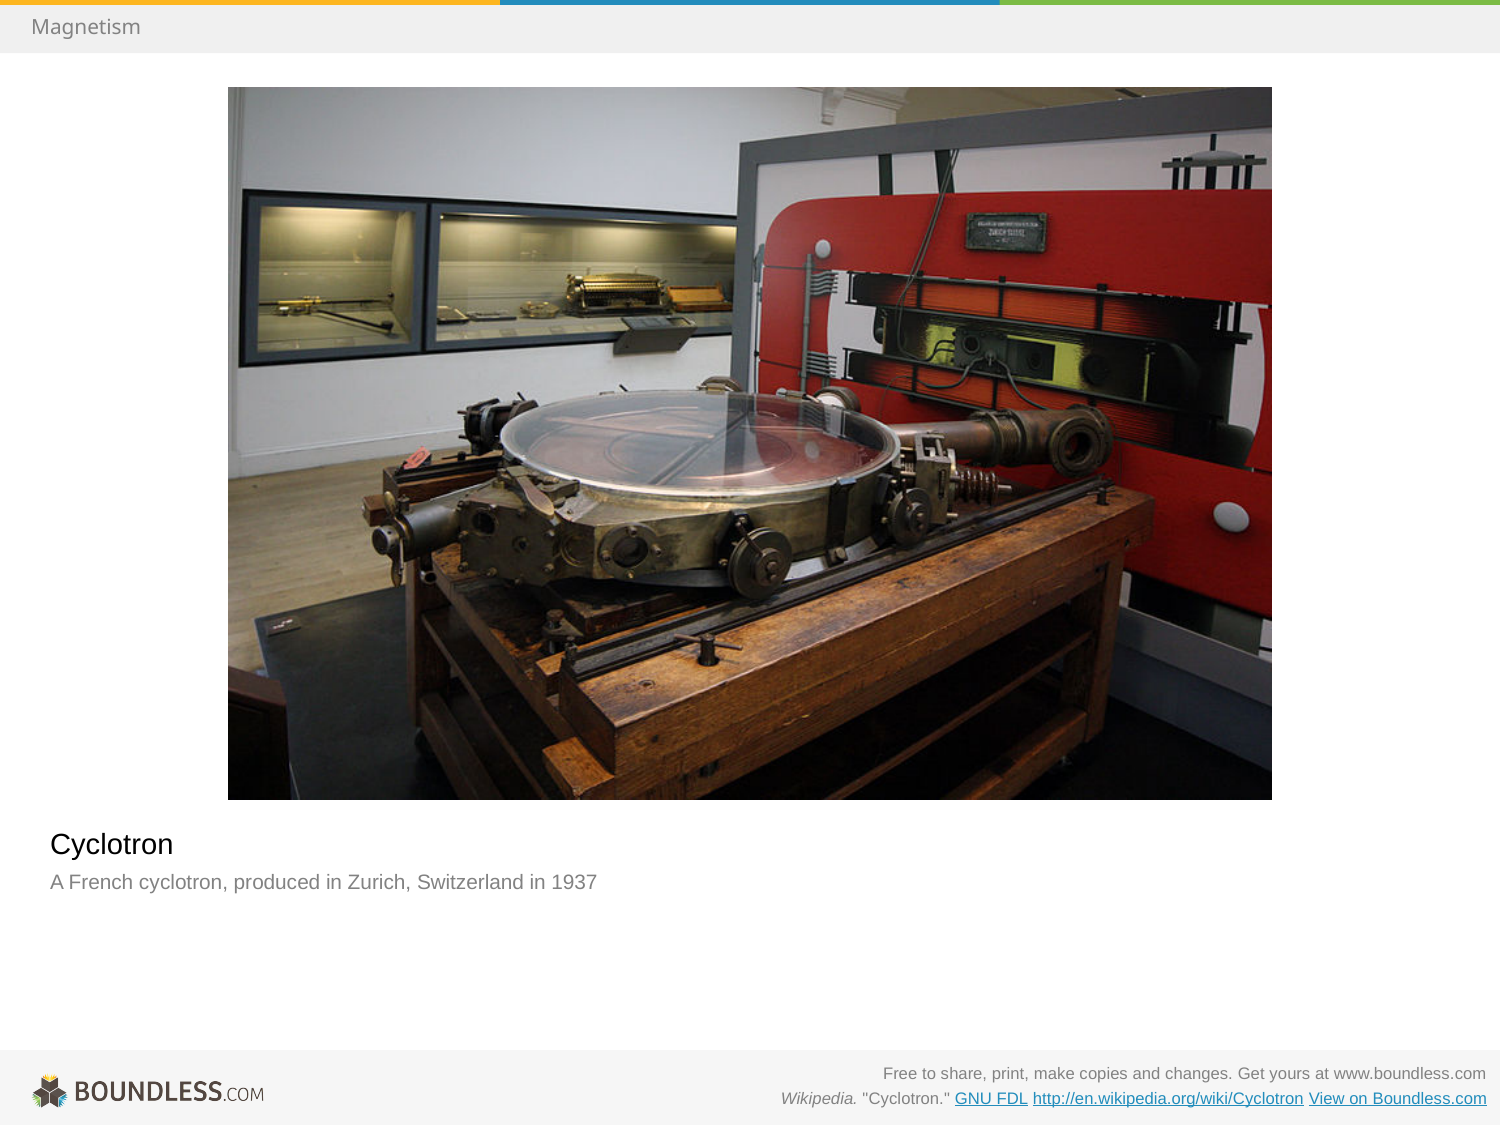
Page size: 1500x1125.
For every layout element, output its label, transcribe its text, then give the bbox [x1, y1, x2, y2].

picture [30, 1072, 265, 1109]
list Cyclotron A French cyclotron, produced in Zurich, Switzerland in 1937 [50, 825, 1450, 1038]
picture [227, 87, 1273, 801]
text_box Magnetism [31, 13, 1475, 38]
text_box [0, 2, 1500, 54]
text_box Free to share, print, make copies and changes. Get yours at www.boundless.com [649, 1062, 1488, 1087]
text_box Wikipedia. "Cyclotron." GNU FDL http://en.wikipedia.org/wiki/Cyclotron View on Boundless.com [274, 1087, 1488, 1125]
text_box [0, 1050, 1500, 1125]
